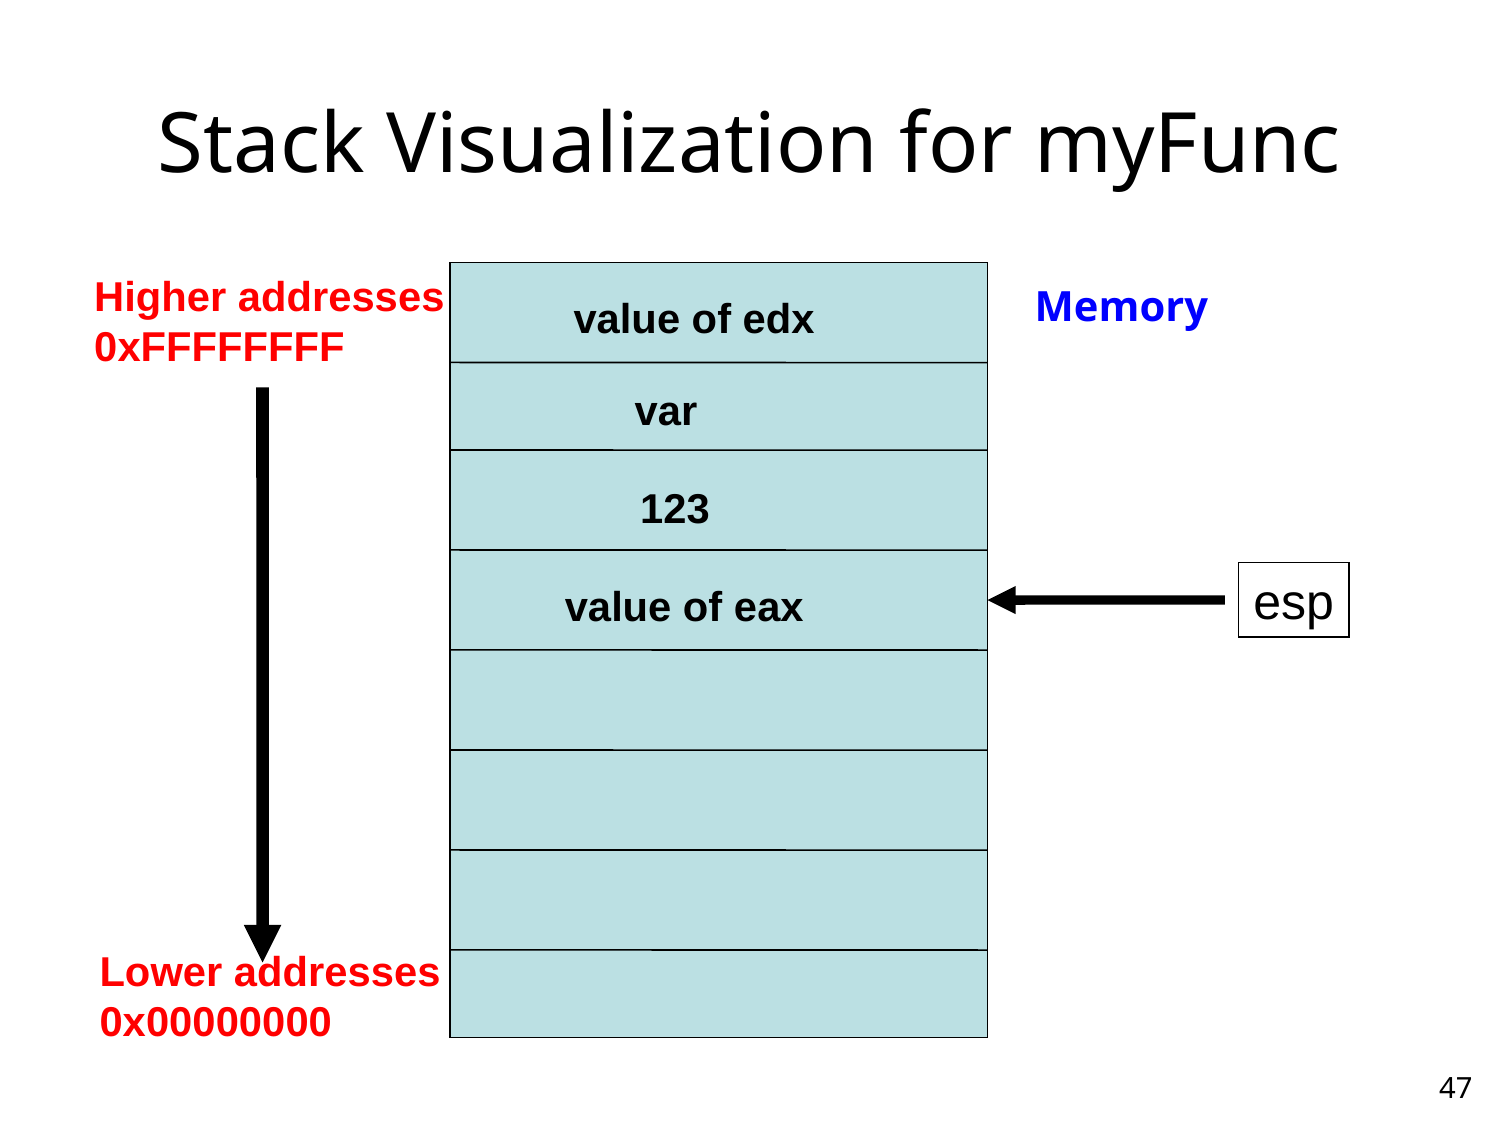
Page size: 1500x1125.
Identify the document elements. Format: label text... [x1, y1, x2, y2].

text_box Lower addresses 0x00000000 [84, 937, 456, 1053]
title Stack Visualization for myFunc [74, 44, 1426, 233]
text_box [256, 387, 269, 963]
text_box [460, 262, 988, 362]
text_box value of eax [549, 572, 819, 638]
text_box esp [1238, 562, 1349, 638]
text_box [449, 363, 988, 1038]
text_box Memory [1019, 272, 1223, 338]
text_box [987, 593, 1225, 607]
text_box 123 [625, 474, 725, 540]
text_box value of edx [558, 284, 842, 350]
text_box var [619, 376, 713, 442]
text_box Higher addresses 0xFFFFFFFF [79, 262, 460, 378]
